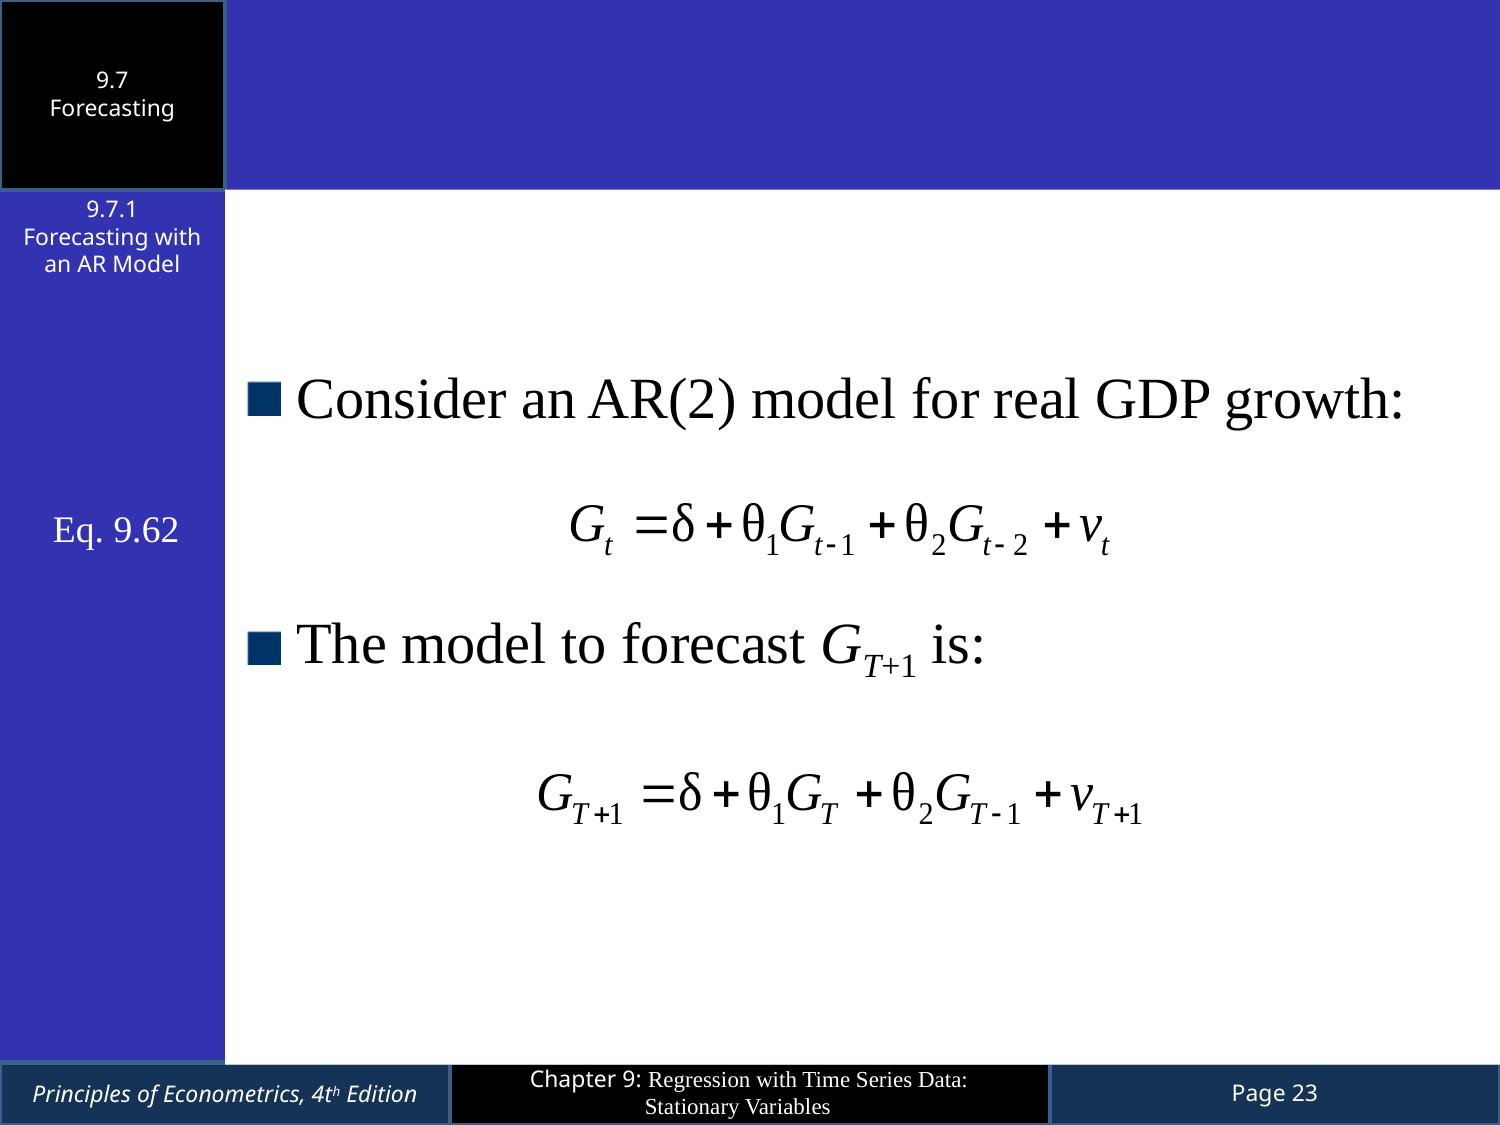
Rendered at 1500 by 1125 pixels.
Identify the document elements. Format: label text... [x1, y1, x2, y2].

text_box 9.7 Forecasting [0, 58, 225, 129]
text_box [562, 487, 1121, 570]
picture [240, 624, 281, 665]
list Consider an AR(2) model for real GDP growth: The model to forecast GT+1 is: [225, 189, 1500, 1065]
text_box Eq. 9.62 [38, 497, 195, 558]
text_box 9.7.1 Forecasting with an AR Model [0, 187, 225, 285]
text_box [529, 755, 1154, 838]
picture [240, 374, 281, 416]
